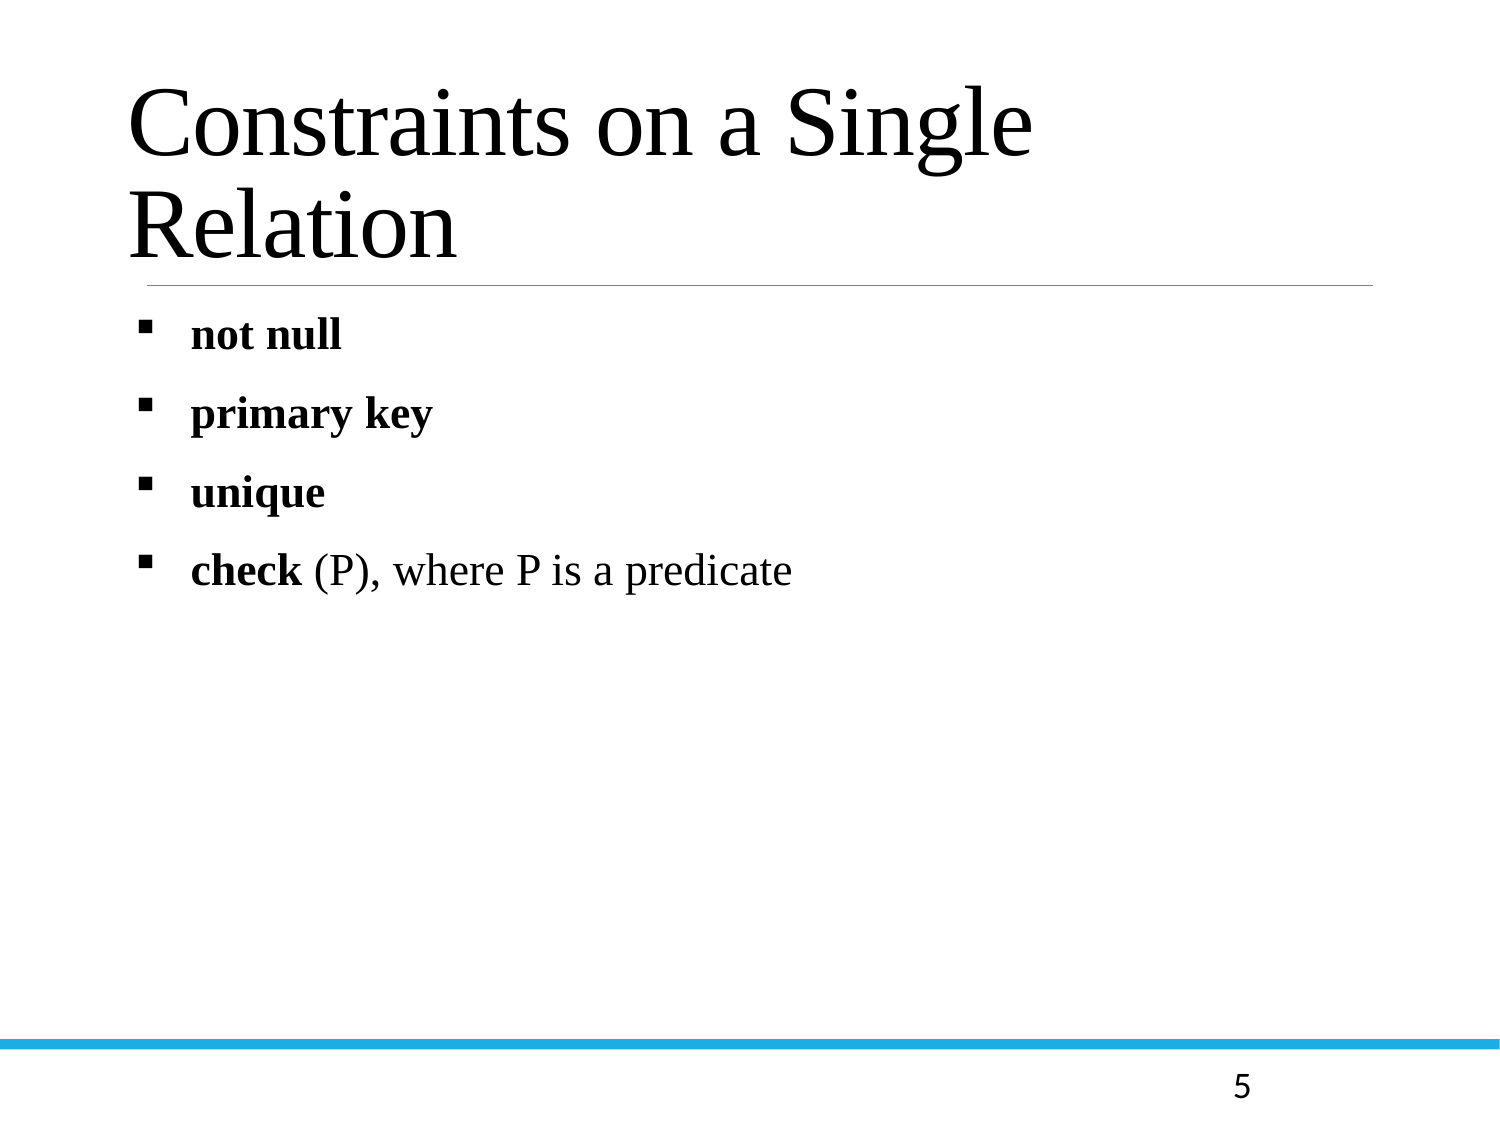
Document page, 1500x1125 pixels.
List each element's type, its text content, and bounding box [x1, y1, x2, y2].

title Constraints on a Single Relation [112, 47, 1365, 285]
list not null primary key unique check (P), where P is a predicate [135, 302, 1373, 963]
slide_number 5 [1218, 1053, 1380, 1114]
